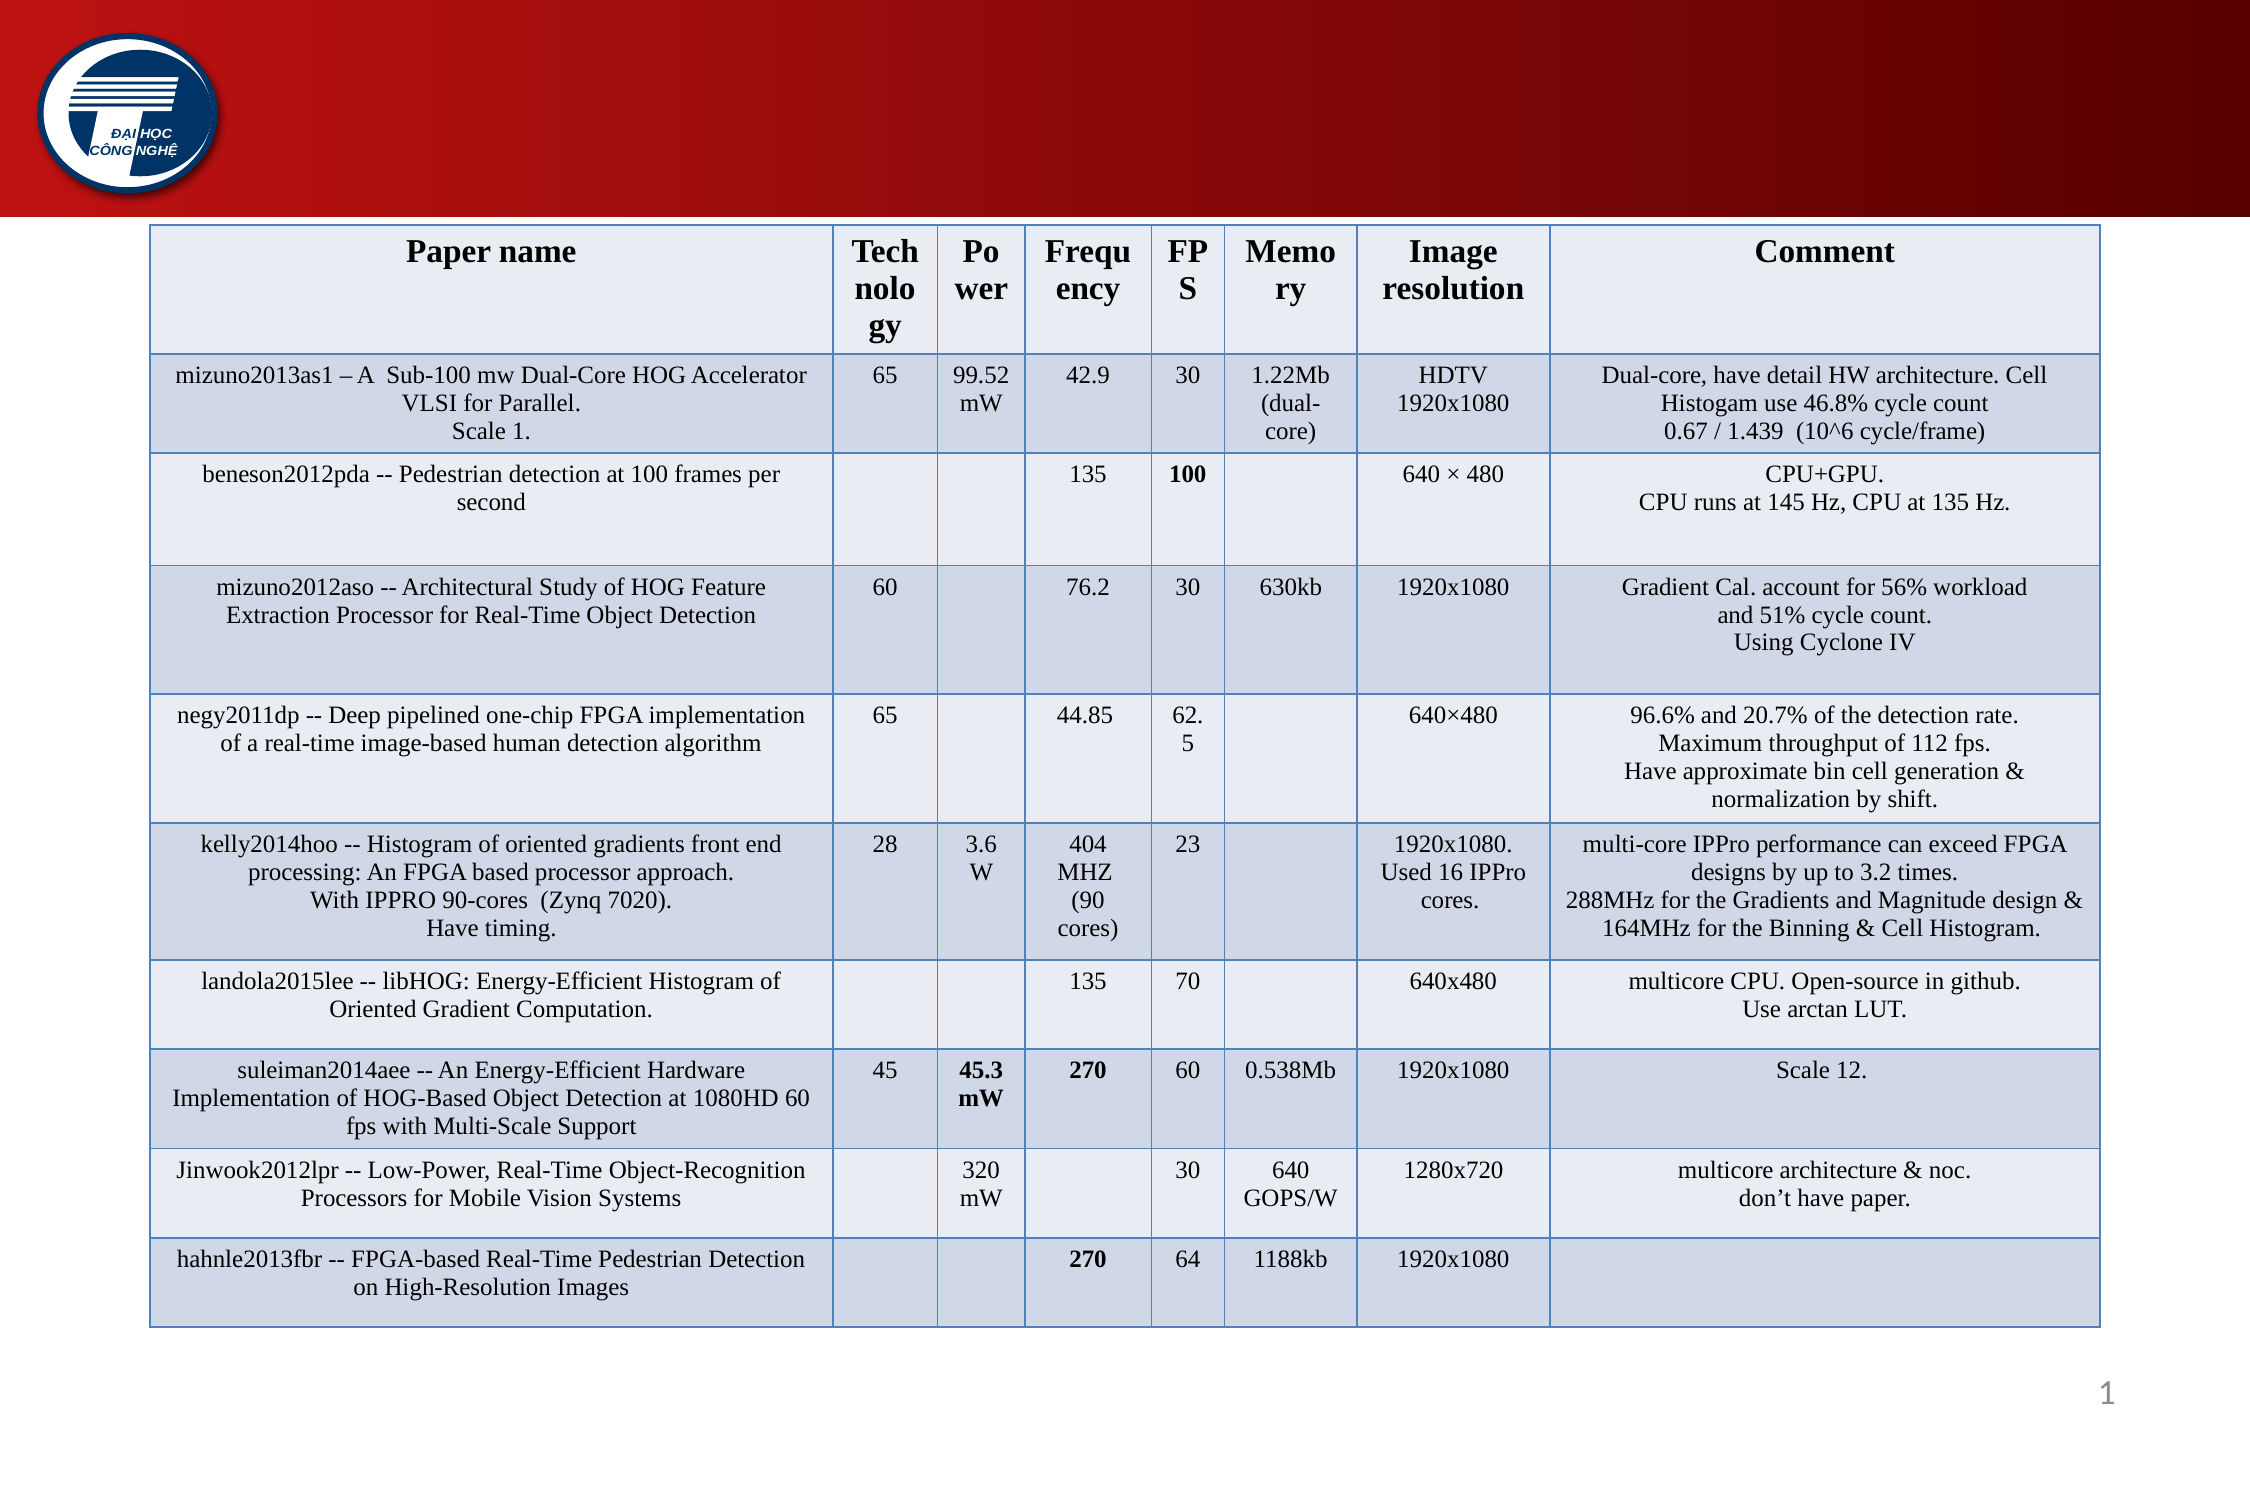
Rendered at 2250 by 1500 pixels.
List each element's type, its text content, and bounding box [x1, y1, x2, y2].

table_cell 23 [1152, 824, 1224, 959]
table_cell 404 MHZ (90 cores) [1026, 824, 1151, 959]
table_header Comment [1551, 226, 2099, 353]
table_cell 45 [834, 1050, 937, 1148]
table_cell 135 [1026, 961, 1151, 1048]
table_cell [938, 1239, 1024, 1326]
table_cell 30 [1152, 355, 1224, 452]
table_cell 76.2 [1026, 566, 1151, 693]
table_cell [938, 454, 1024, 565]
table_cell [834, 1149, 937, 1237]
table_cell Scale 12. [1551, 1050, 2099, 1148]
table_cell HDTV 1920x1080 [1358, 355, 1549, 452]
table_cell 65 [834, 695, 937, 822]
table_cell [938, 695, 1024, 822]
table_cell 70 [1152, 961, 1224, 1048]
table_cell 64 [1152, 1239, 1224, 1326]
table_cell mizuno2013as1 – A Sub-100 mw Dual-Core HOG Accelerator VLSI for Parallel. Scale 1. [151, 355, 832, 452]
table_cell 270 [1026, 1239, 1151, 1326]
table_cell [1225, 824, 1356, 959]
table_cell 44.85 [1026, 695, 1151, 822]
table_cell 28 [834, 824, 937, 959]
table_cell 60 [834, 566, 937, 693]
table_cell [834, 1239, 937, 1326]
table_header Paper name [151, 226, 832, 353]
table_cell 270 [1026, 1050, 1151, 1148]
table_cell multicore CPU. Open-source in github. Use arctan LUT. [1551, 961, 2099, 1048]
table_cell multicore architecture & noc. don’t have paper. [1551, 1149, 2099, 1237]
table_cell 65 [834, 355, 937, 452]
table_cell Jinwook2012lpr -- Low-Power, Real-Time Object-Recognition Processors for Mobile Vision Systems [151, 1149, 832, 1237]
table_header Frequency [1026, 226, 1151, 353]
table_header Technology [834, 226, 937, 353]
table_cell landola2015lee -- libHOG: Energy-Efficient Histogram of Oriented Gradient Computation. [151, 961, 832, 1048]
table_cell 1920x1080 [1358, 1050, 1549, 1148]
table_header Power [938, 226, 1024, 353]
table_cell 60 [1152, 1050, 1224, 1148]
table_cell 640x480 [1358, 961, 1549, 1048]
table_cell suleiman2014aee -- An Energy-Efficient Hardware Implementation of HOG-Based Object Detection at 1080HD 60 fps with Multi-Scale Support [151, 1050, 832, 1148]
table_cell 1.22Mb (dual-core) [1225, 355, 1356, 452]
table_cell [1225, 454, 1356, 565]
table_cell 640×480 [1358, 695, 1549, 822]
table_header FPS [1152, 226, 1224, 353]
table_cell 135 [1026, 454, 1151, 565]
table_cell beneson2012pda -- Pedestrian detection at 100 frames per second [151, 454, 832, 565]
table_cell [1225, 695, 1356, 822]
text_box 1 [1612, 1350, 2138, 1430]
table_cell [1225, 961, 1356, 1048]
table_header Image resolution [1358, 226, 1549, 353]
table_cell 640 GOPS/W [1225, 1149, 1356, 1237]
table_cell Dual-core, have detail HW architecture. Cell Histogam use 46.8% cycle count 0.67 / 1.439 (10^6 cycle/frame) [1551, 355, 2099, 452]
table_cell 42.9 [1026, 355, 1151, 452]
table_cell 30 [1152, 566, 1224, 693]
table_cell 1280x720 [1358, 1149, 1549, 1237]
table_cell 45.3 mW [938, 1050, 1024, 1148]
table_cell 62.5 [1152, 695, 1224, 822]
table_cell CPU+GPU. CPU runs at 145 Hz, CPU at 135 Hz. [1551, 454, 2099, 565]
table_cell 1188kb [1225, 1239, 1356, 1326]
table_cell 640 × 480 [1358, 454, 1549, 565]
table_cell [834, 454, 937, 565]
table_cell [1551, 1239, 2099, 1326]
table_cell kelly2014hoo -- Histogram of oriented gradients front end processing: An FPGA based processor approach. With IPPRO 90-cores (Zynq 7020). Have timing. [151, 824, 832, 959]
table_header Memory [1225, 226, 1356, 353]
table_cell mizuno2012aso -- Architectural Study of HOG Feature Extraction Processor for Real-Time Object Detection [151, 566, 832, 693]
table_cell [834, 961, 937, 1048]
table_cell 630kb [1225, 566, 1356, 693]
table_cell 0.538Mb [1225, 1050, 1356, 1148]
table_cell 1920x1080 [1358, 566, 1549, 693]
table_cell 1920x1080 [1358, 1239, 1549, 1326]
table_cell 3.6 W [938, 824, 1024, 959]
table_cell Gradient Cal. account for 56% workload and 51% cycle count. Using Cyclone IV [1551, 566, 2099, 693]
table_cell 30 [1152, 1149, 1224, 1237]
table_cell [938, 566, 1024, 693]
table_cell 99.52 mW [938, 355, 1024, 452]
table_cell [938, 961, 1024, 1048]
table_cell [1026, 1149, 1151, 1237]
table_cell 320 mW [938, 1149, 1024, 1237]
table_cell negy2011dp -- Deep pipelined one-chip FPGA implementation of a real-time image-based human detection algorithm [151, 695, 832, 822]
table_cell 100 [1152, 454, 1224, 565]
table_cell 1920x1080. Used 16 IPPro cores. [1358, 824, 1549, 959]
table_cell hahnle2013fbr -- FPGA-based Real-Time Pedestrian Detection on High-Resolution Images [151, 1239, 832, 1326]
table_cell multi-core IPPro performance can exceed FPGA designs by up to 3.2 times. 288MHz for the Gradients and Magnitude design & 164MHz for the Binning & Cell Histogram. [1551, 824, 2099, 959]
table_cell 96.6% and 20.7% of the detection rate. Maximum throughput of 112 fps. Have approximate bin cell generation & normalization by shift. [1551, 695, 2099, 822]
